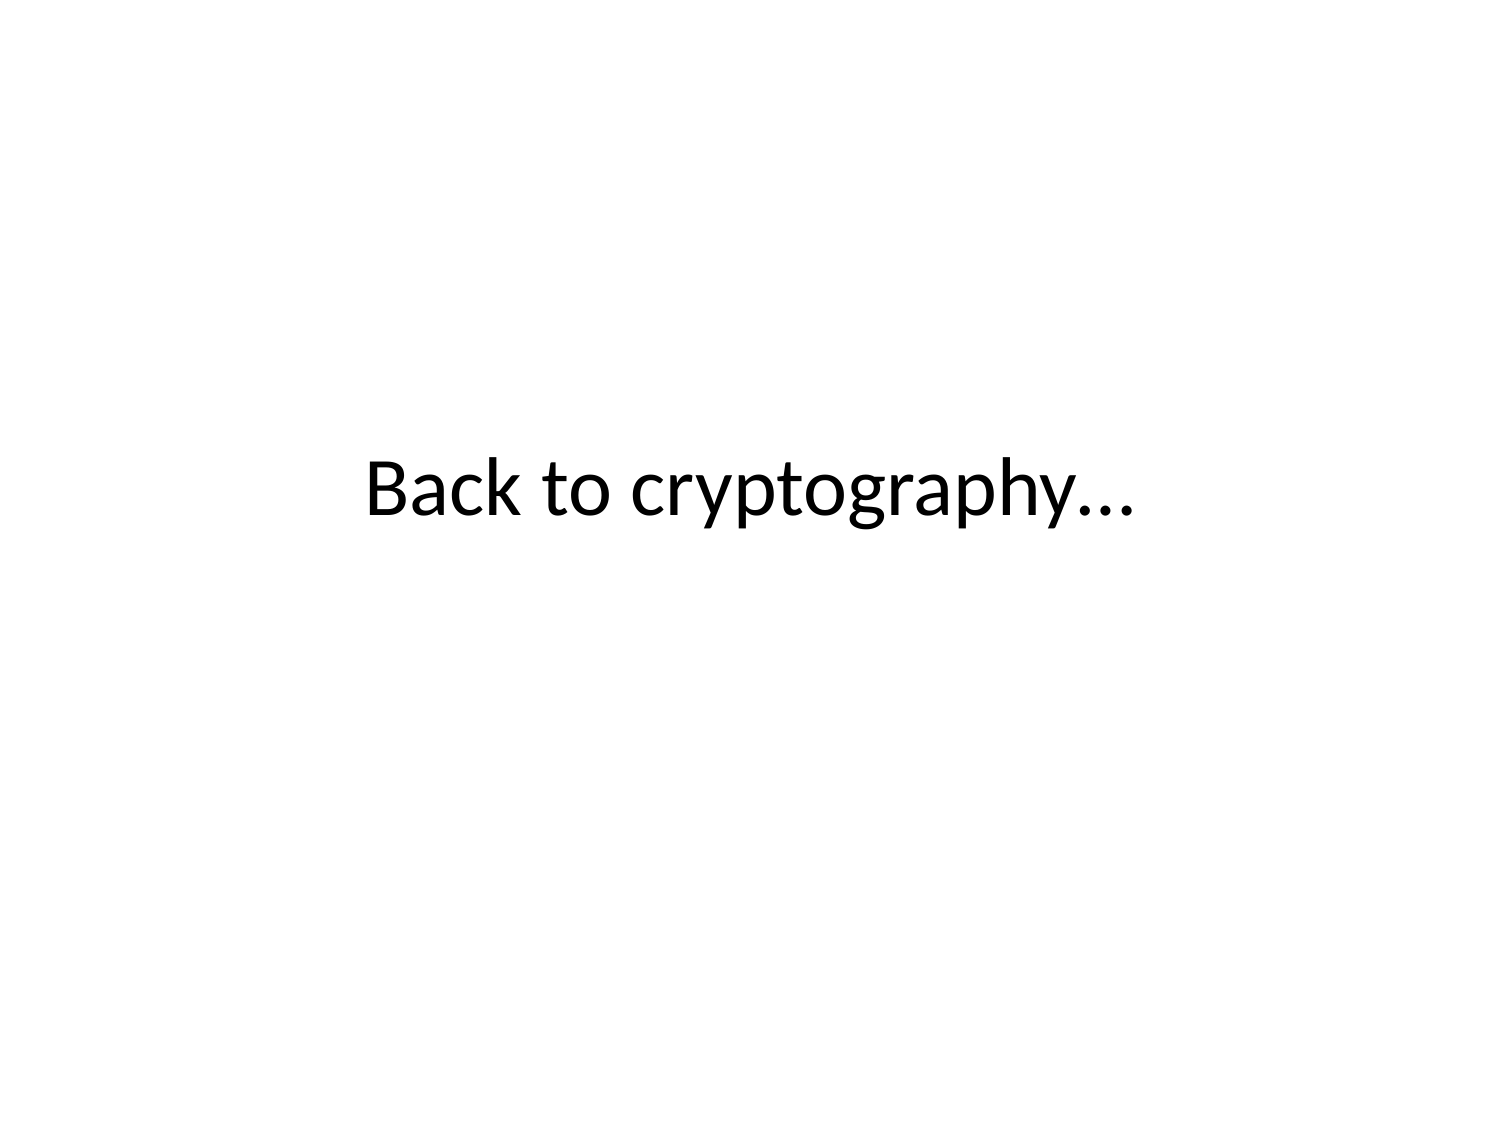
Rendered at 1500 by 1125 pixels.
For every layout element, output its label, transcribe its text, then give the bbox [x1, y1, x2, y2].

subtitle Back to cryptography… [225, 425, 1275, 713]
